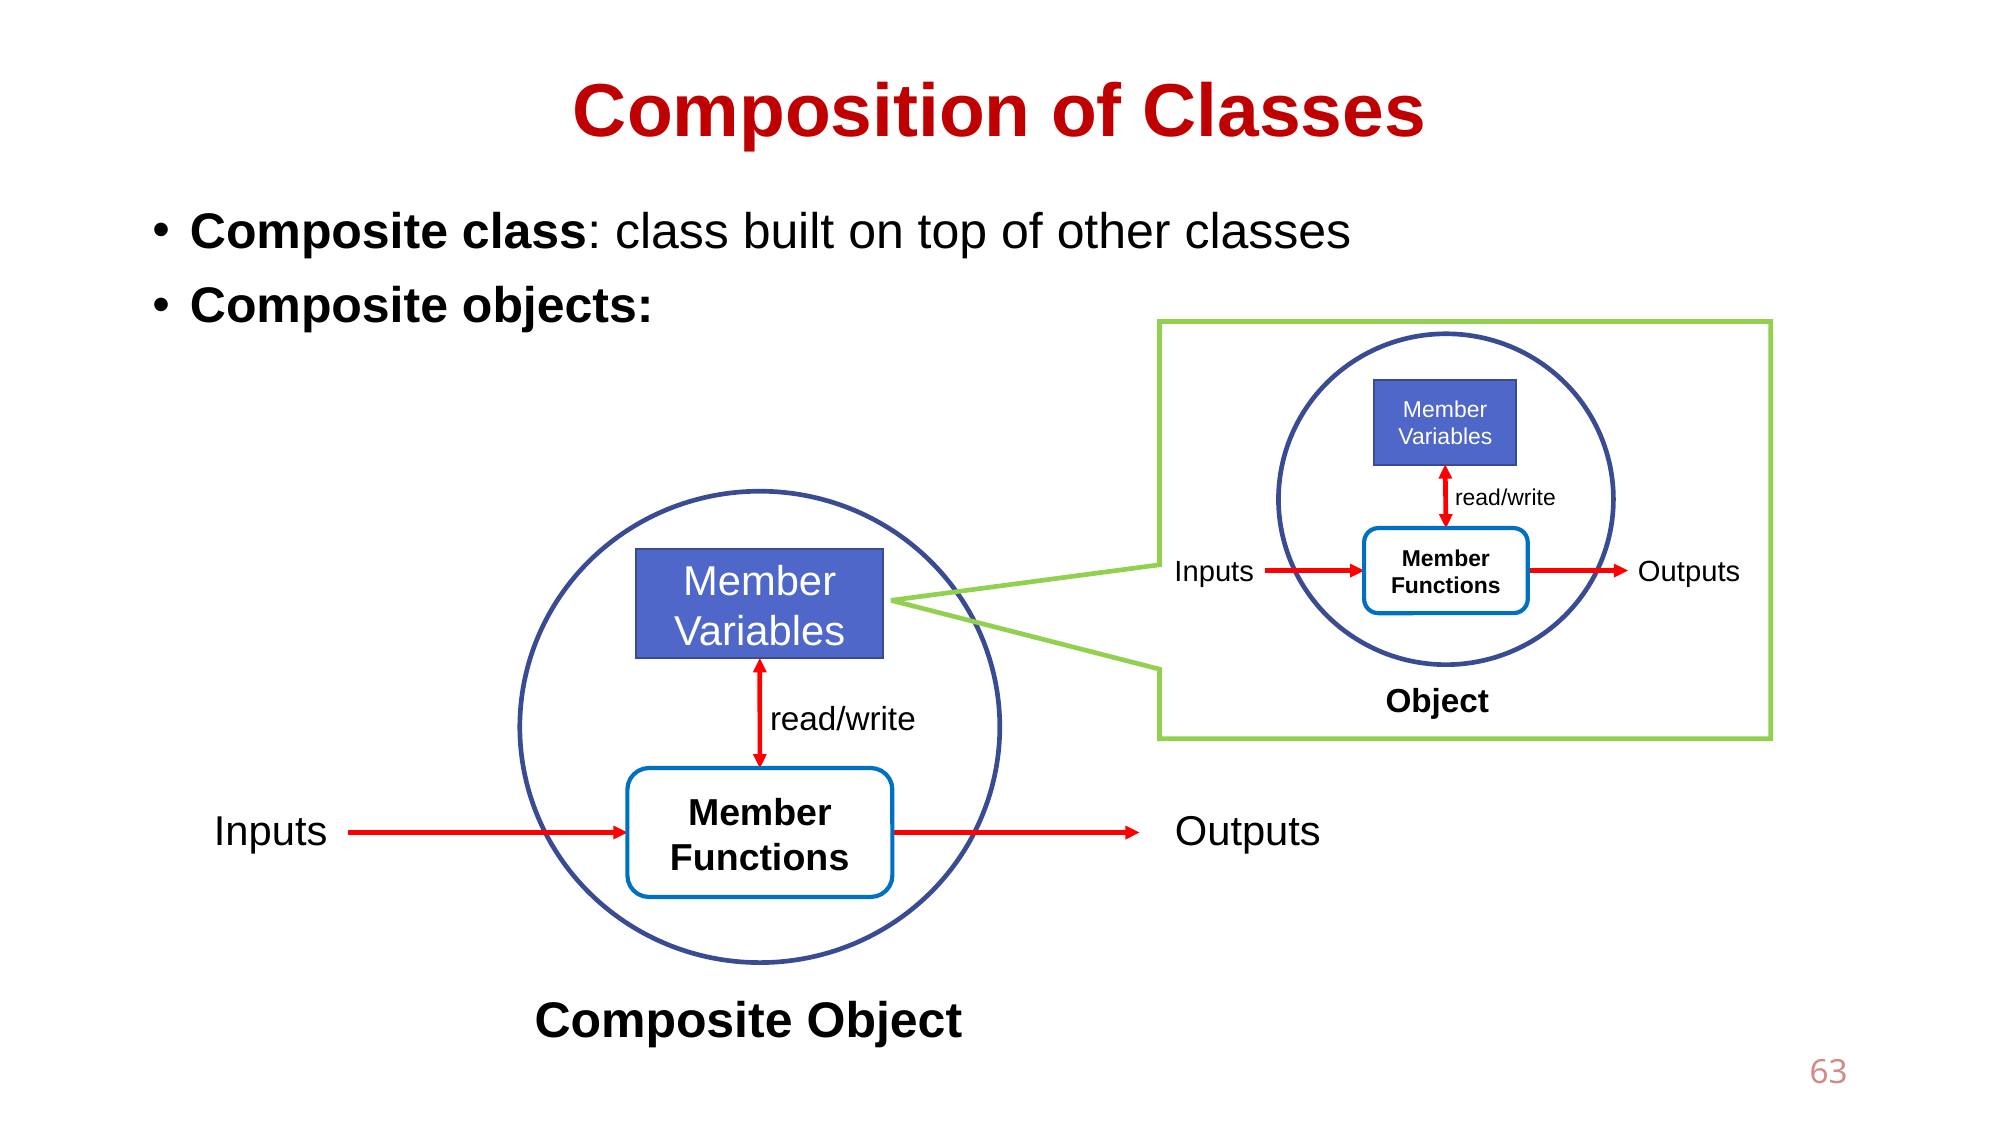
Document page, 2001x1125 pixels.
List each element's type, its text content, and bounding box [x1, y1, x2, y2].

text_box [199, 491, 1358, 1057]
title Composition of Classes [137, 59, 1863, 166]
slide_number 63 [1412, 1042, 1863, 1103]
list Composite class: class built on top of other classes Composite objects: [137, 197, 1863, 1025]
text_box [1159, 333, 1756, 727]
text_box [1158, 320, 1772, 740]
